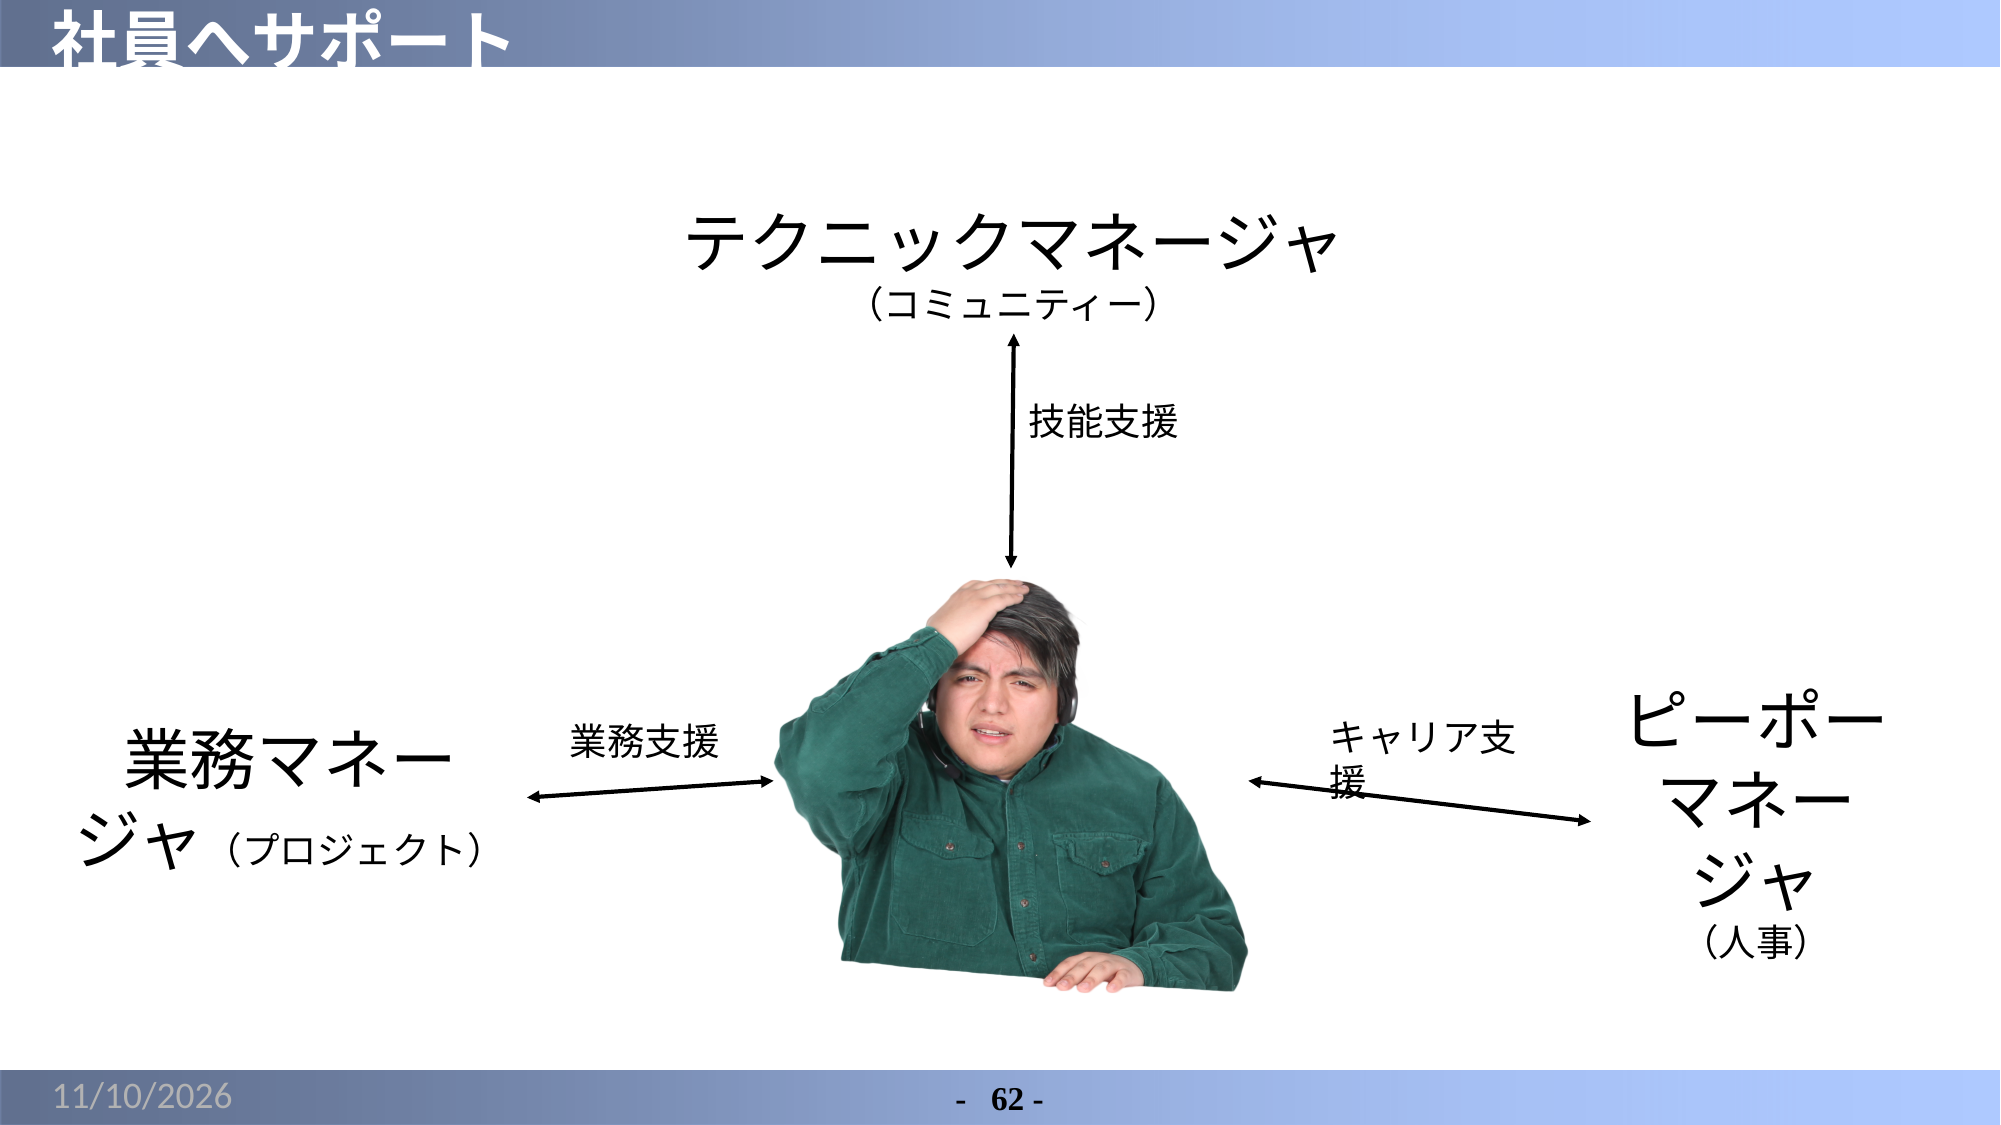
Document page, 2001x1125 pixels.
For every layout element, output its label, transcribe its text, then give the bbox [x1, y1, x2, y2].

text_box テクニックマネージャ （コミュニティー） [583, 193, 1445, 334]
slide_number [51, 1071, 512, 1117]
text_box 業務支援 [554, 710, 768, 770]
title 社員へサポート [51, 0, 1921, 81]
text_box 技能支援 [1019, 390, 1234, 451]
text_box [1248, 780, 1592, 784]
picture [773, 568, 1249, 994]
text_box キャリア支援 [1314, 707, 1557, 779]
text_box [1010, 334, 1015, 569]
text_box キャリア支援 [1314, 792, 1557, 812]
text_box ピーポー マネージャ （人事） [1591, 671, 1921, 972]
slide_number - 62 - [934, 1078, 1063, 1117]
text_box 業務マネージャ（プロジェクト） [52, 710, 527, 885]
